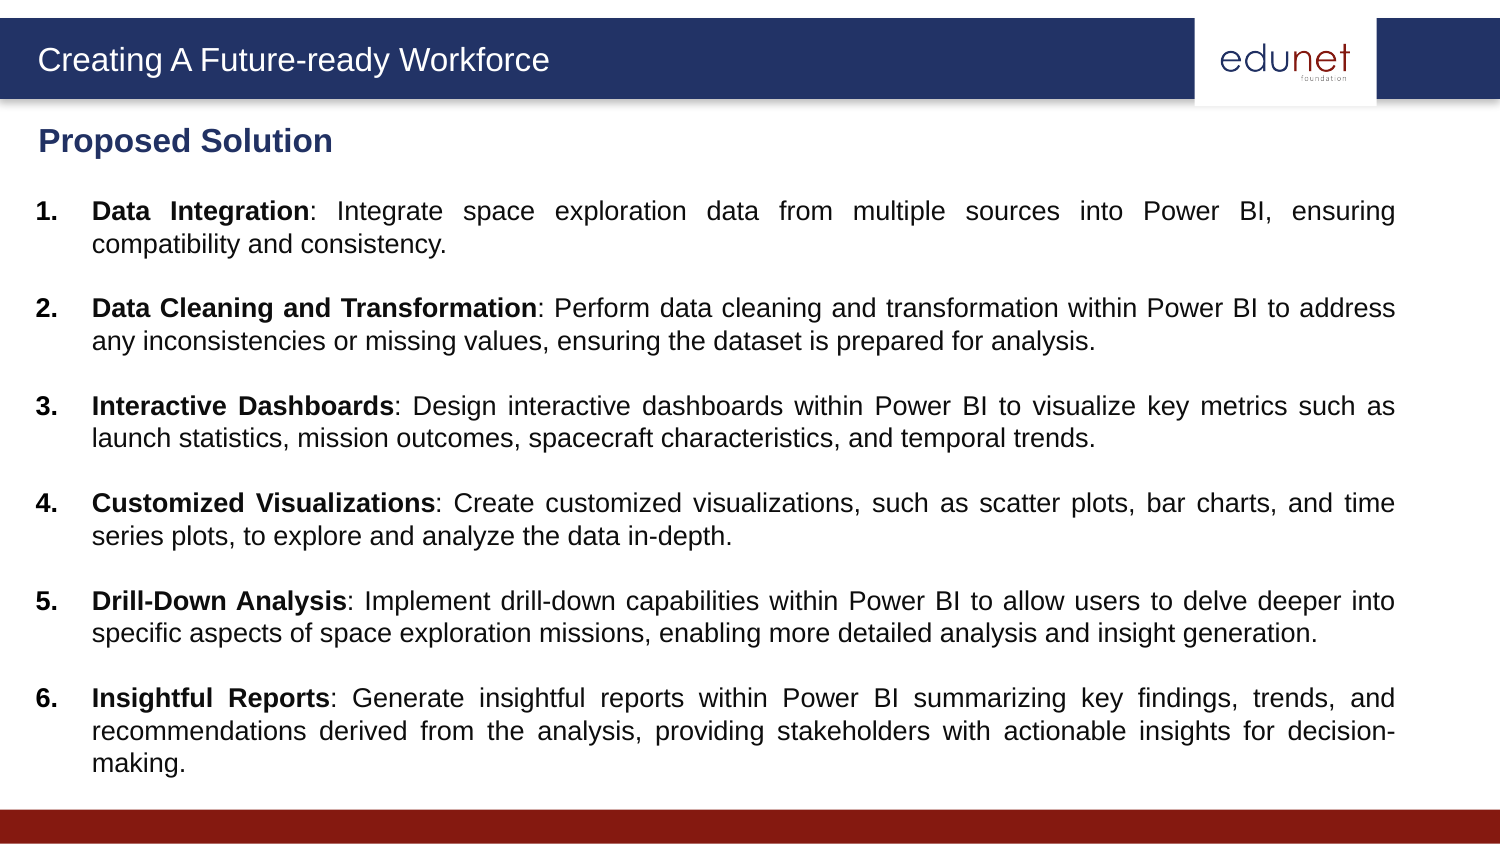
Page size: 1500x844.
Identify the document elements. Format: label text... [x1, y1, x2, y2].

text_box Proposed Solution [23, 112, 750, 167]
text_box Data Integration: Integrate space exploration data from multiple sources into Power BI, ensuring compatibility and consistency. Data Cleaning and Transformation: Perform data cleaning and transformation within Power BI to address any inconsistencies or missing values, ensuring the dataset is prepared for analysis. Interactive Dashboards: Design interactive dashboards within Power BI to visualize key metrics such as launch statistics, mission outcomes, spacecraft characteristics, and temporal trends. Customized Visualizations: Create customized visualizations, such as scatter plots, bar charts, and time series plots, to explore and analyze the data in-depth. Drill-Down Analysis: Implement drill-down capabilities within Power BI to allow users to delve deeper into specific aspects of space exploration missions, enabling more detailed analysis and insight generation. Insightful Reports: Generate insightful reports within Power BI summarizing key findings, trends, and recommendations derived from the analysis, providing stakeholders with actionable insights for decision-making. [20, 186, 1410, 821]
picture [1215, 38, 1356, 86]
